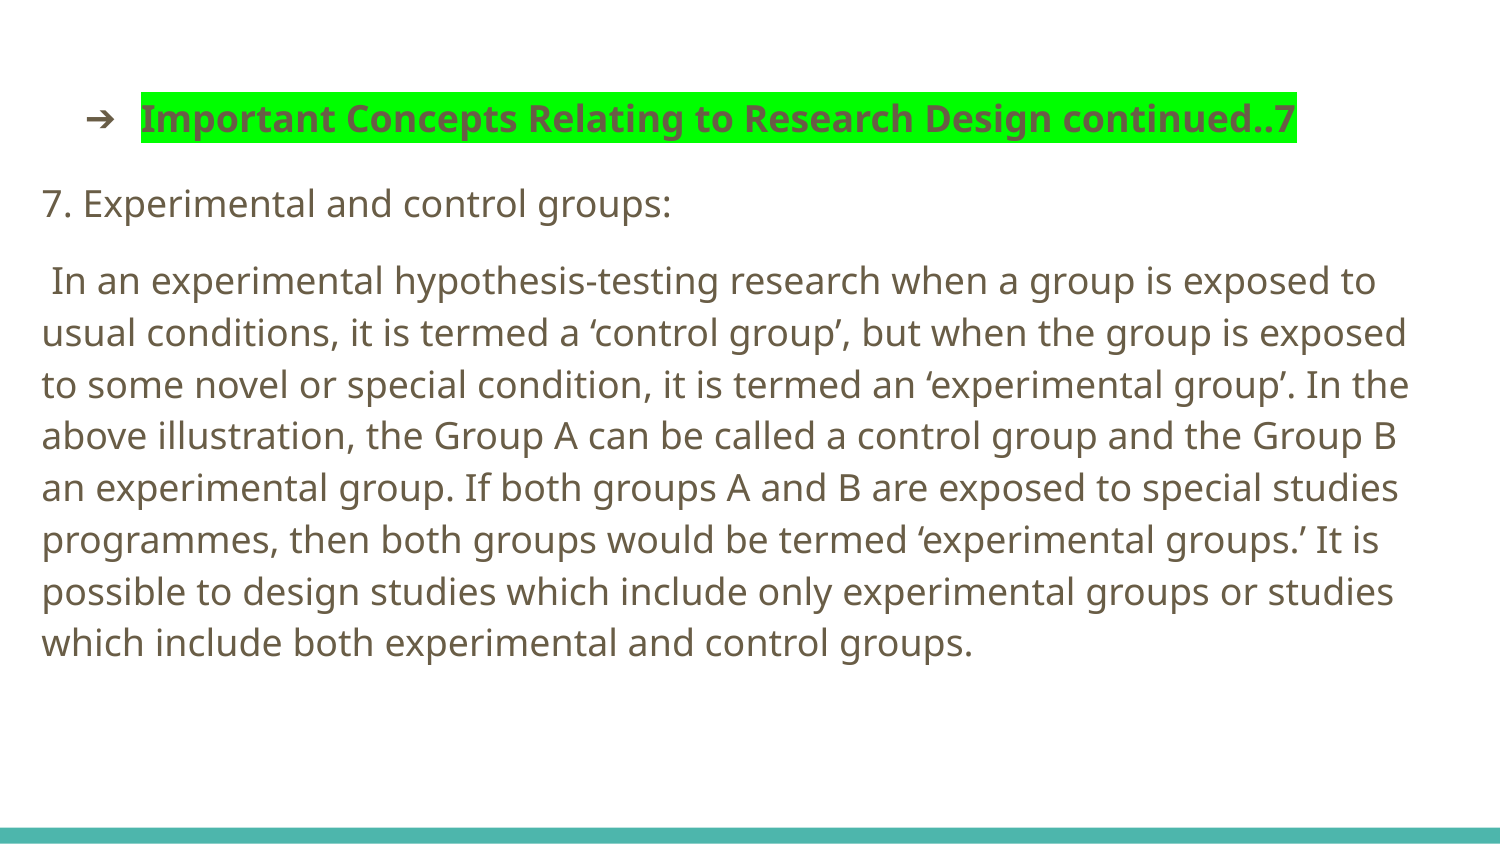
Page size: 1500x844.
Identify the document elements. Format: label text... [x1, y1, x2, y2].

list 7. Experimental and control groups: In an experimental hypothesis-testing research when a group is exposed to usual conditions, it is termed a ‘control group’, but when the group is exposed to some novel or special condition, it is termed an ‘experimental group’. In the above illustration, the Group A can be called a control group and the Group B an experimental group. If both groups A and B are exposed to special studies programmes, then both groups would be termed ‘experimental groups.’ It is possible to design studies which include only experimental groups or studies which include both experimental and control groups. [26, 158, 1449, 783]
title Important Concepts Relating to Research Design continued..7 [51, 72, 1449, 158]
